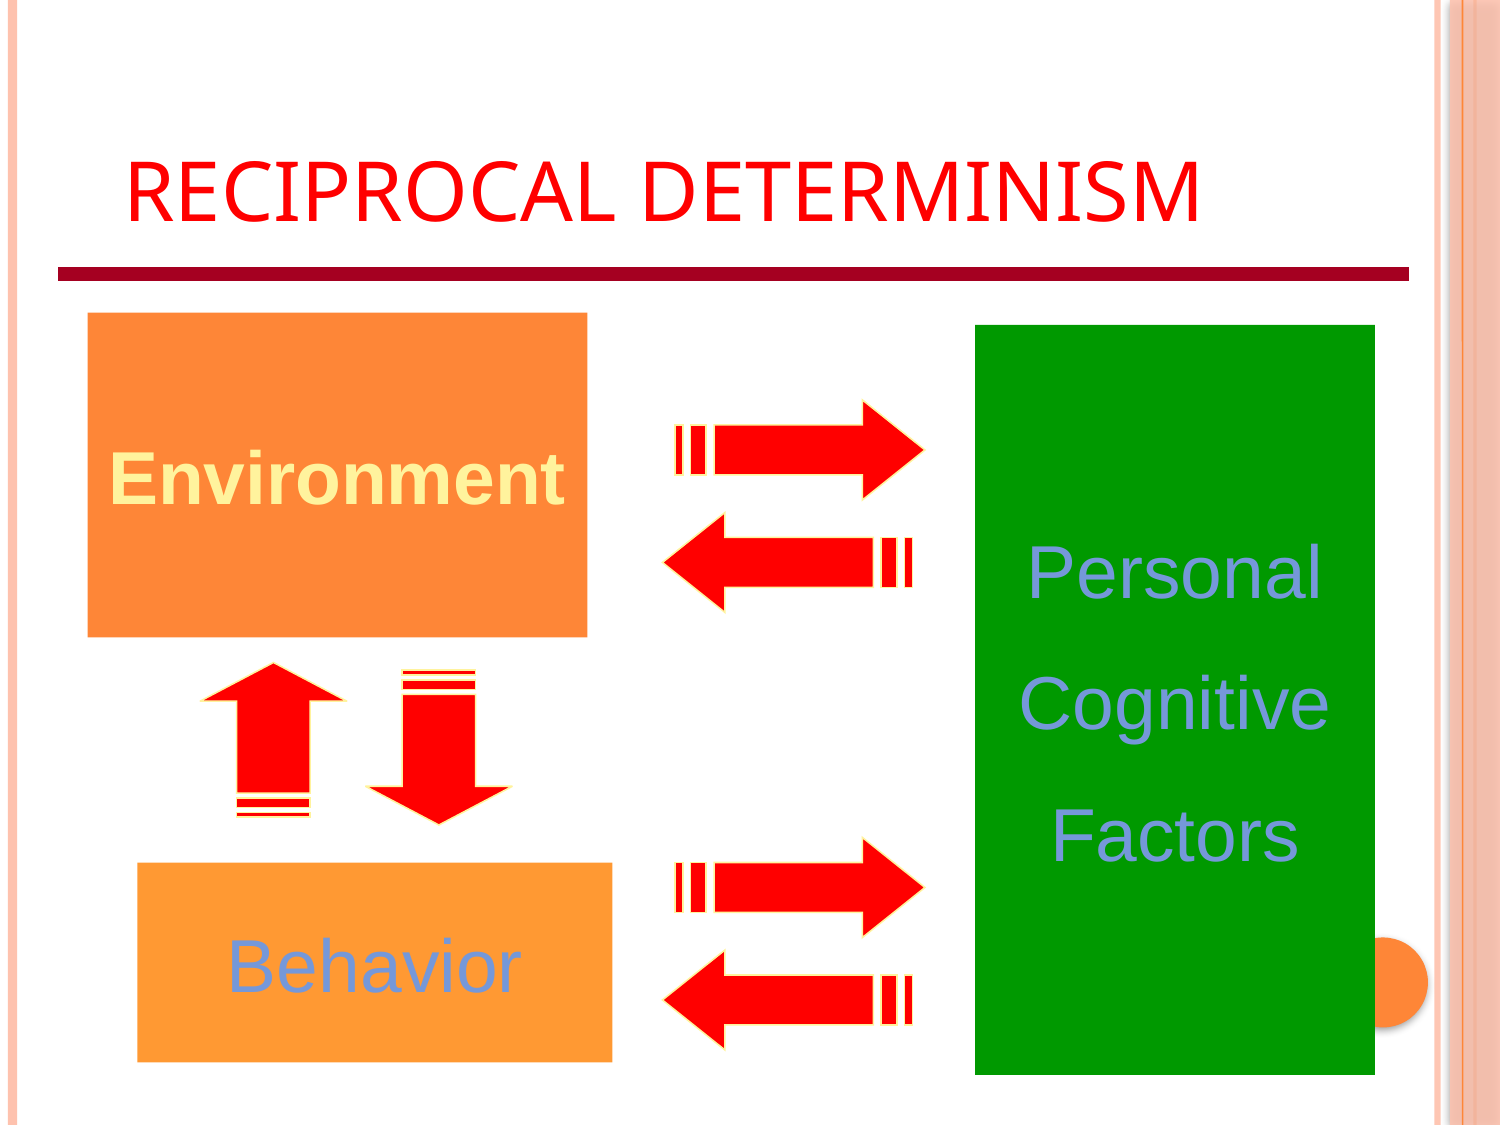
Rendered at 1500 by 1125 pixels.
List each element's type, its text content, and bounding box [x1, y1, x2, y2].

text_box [661, 836, 926, 1051]
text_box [661, 399, 926, 613]
text_box [58, 267, 1409, 280]
text_box Personal Cognitive Factors [975, 324, 1375, 1075]
text_box Environment [87, 312, 588, 638]
text_box Behavior [137, 862, 613, 1063]
title Reciprocal Determinism [108, 129, 1271, 246]
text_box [274, 586, 438, 901]
